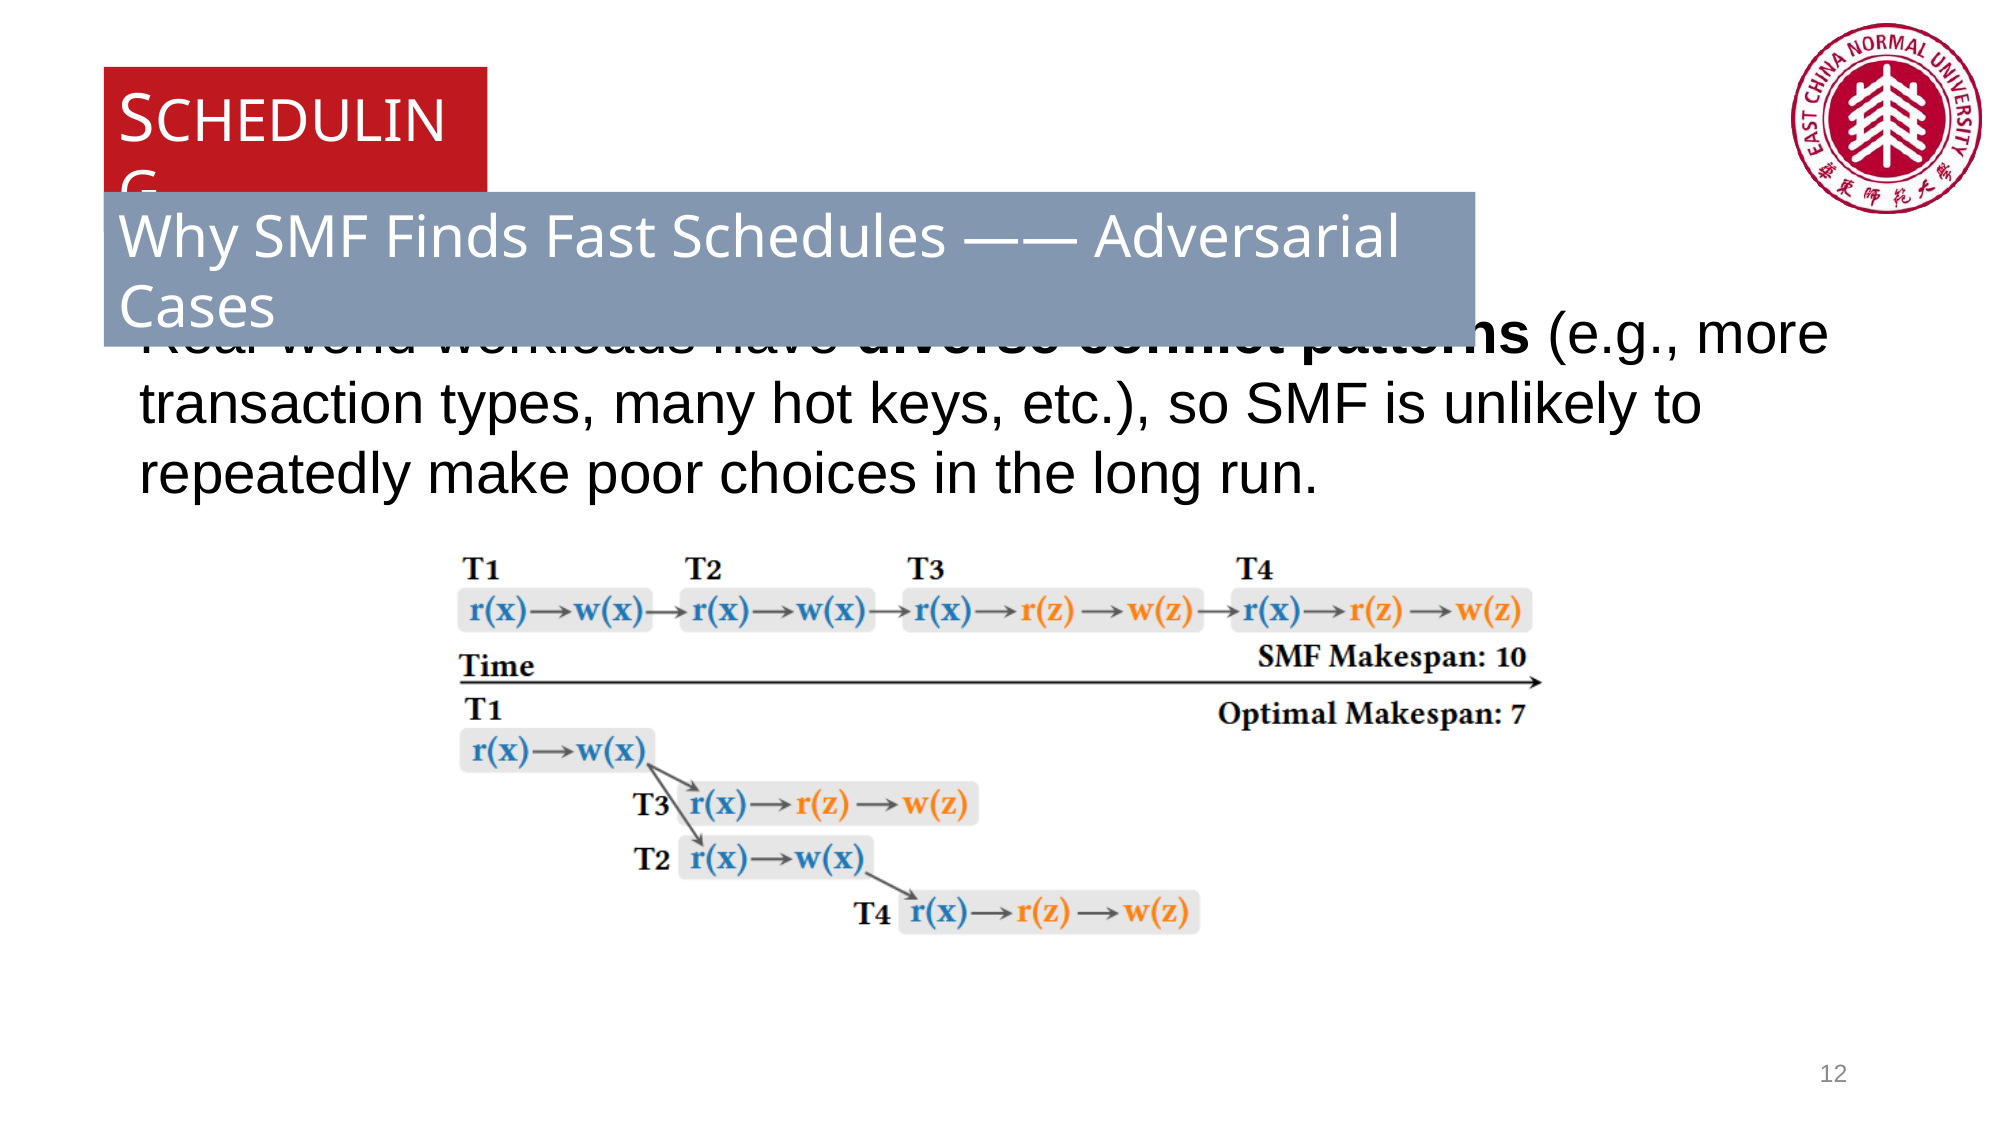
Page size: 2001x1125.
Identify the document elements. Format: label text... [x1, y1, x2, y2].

picture [435, 525, 1565, 953]
picture [1791, 23, 1982, 214]
text_box Real-world workloads have diverse conflict patterns (e.g., more transaction types, many hot keys, etc.), so SMF is unlikely to repeatedly make poor choices in the long run. [124, 288, 1982, 513]
text_box Why SMF Finds Fast Schedules —— Adversarial Cases [103, 191, 1476, 347]
text_box SCHEDULING [103, 66, 488, 191]
slide_number 12 [1412, 1042, 1863, 1103]
